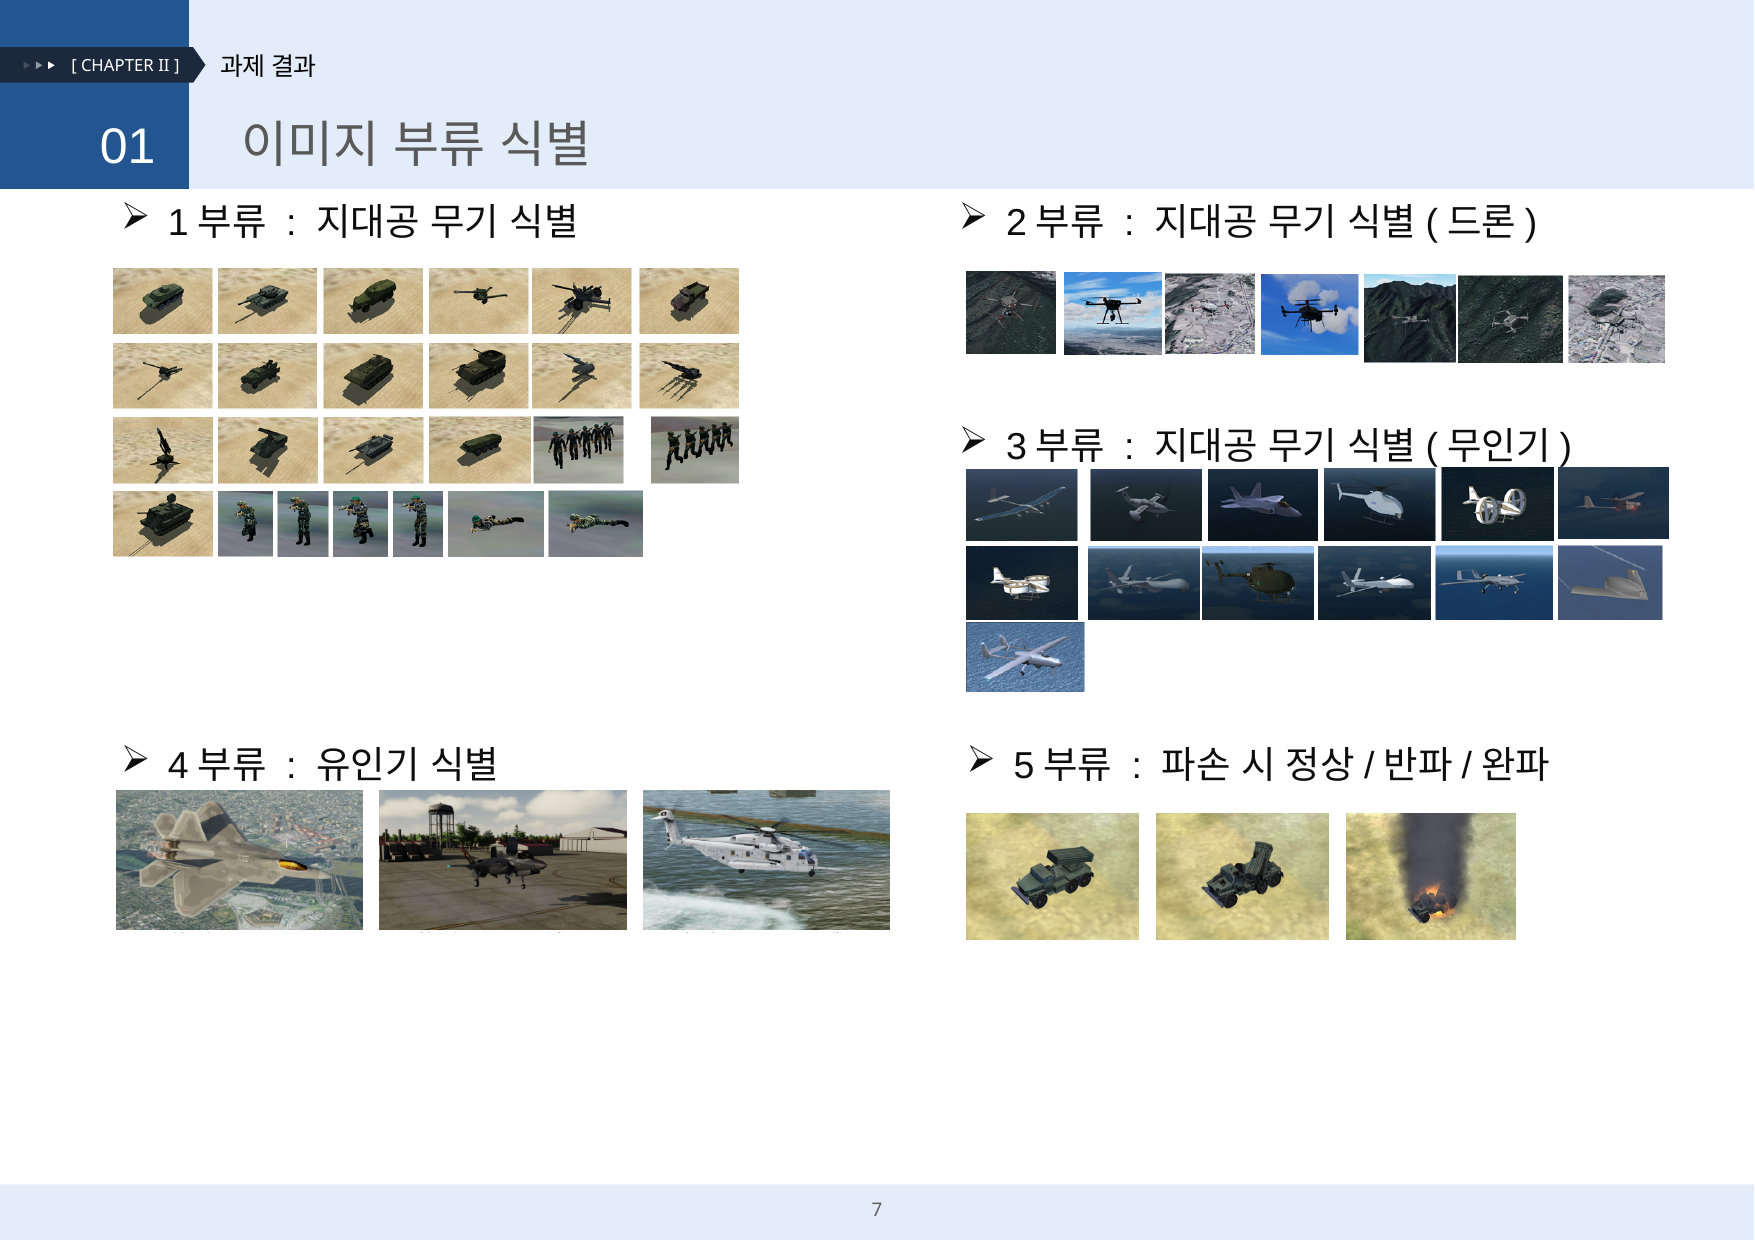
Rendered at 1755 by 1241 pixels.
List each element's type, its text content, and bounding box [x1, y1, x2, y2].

text_box 01 [99, 113, 156, 174]
picture [1156, 812, 1329, 940]
picture [966, 467, 1669, 693]
text_box 1부류 : 지대공 무기 식별 [119, 187, 759, 245]
picture [966, 812, 1139, 940]
picture [113, 268, 739, 557]
picture [966, 271, 1666, 364]
text_box 2부류 : 지대공 무기 식별(드론) [957, 187, 1596, 245]
picture [1345, 812, 1516, 940]
text_box 4부류 : 유인기 식별 [119, 730, 759, 785]
text_box 3부류 : 지대공 무기 식별(무인기) [957, 411, 1596, 469]
text_box 5부류 : 파손 시 정상/반파/완파 [965, 730, 1604, 789]
picture [113, 786, 895, 933]
text_box 이미지 부류 식별 [241, 112, 592, 173]
